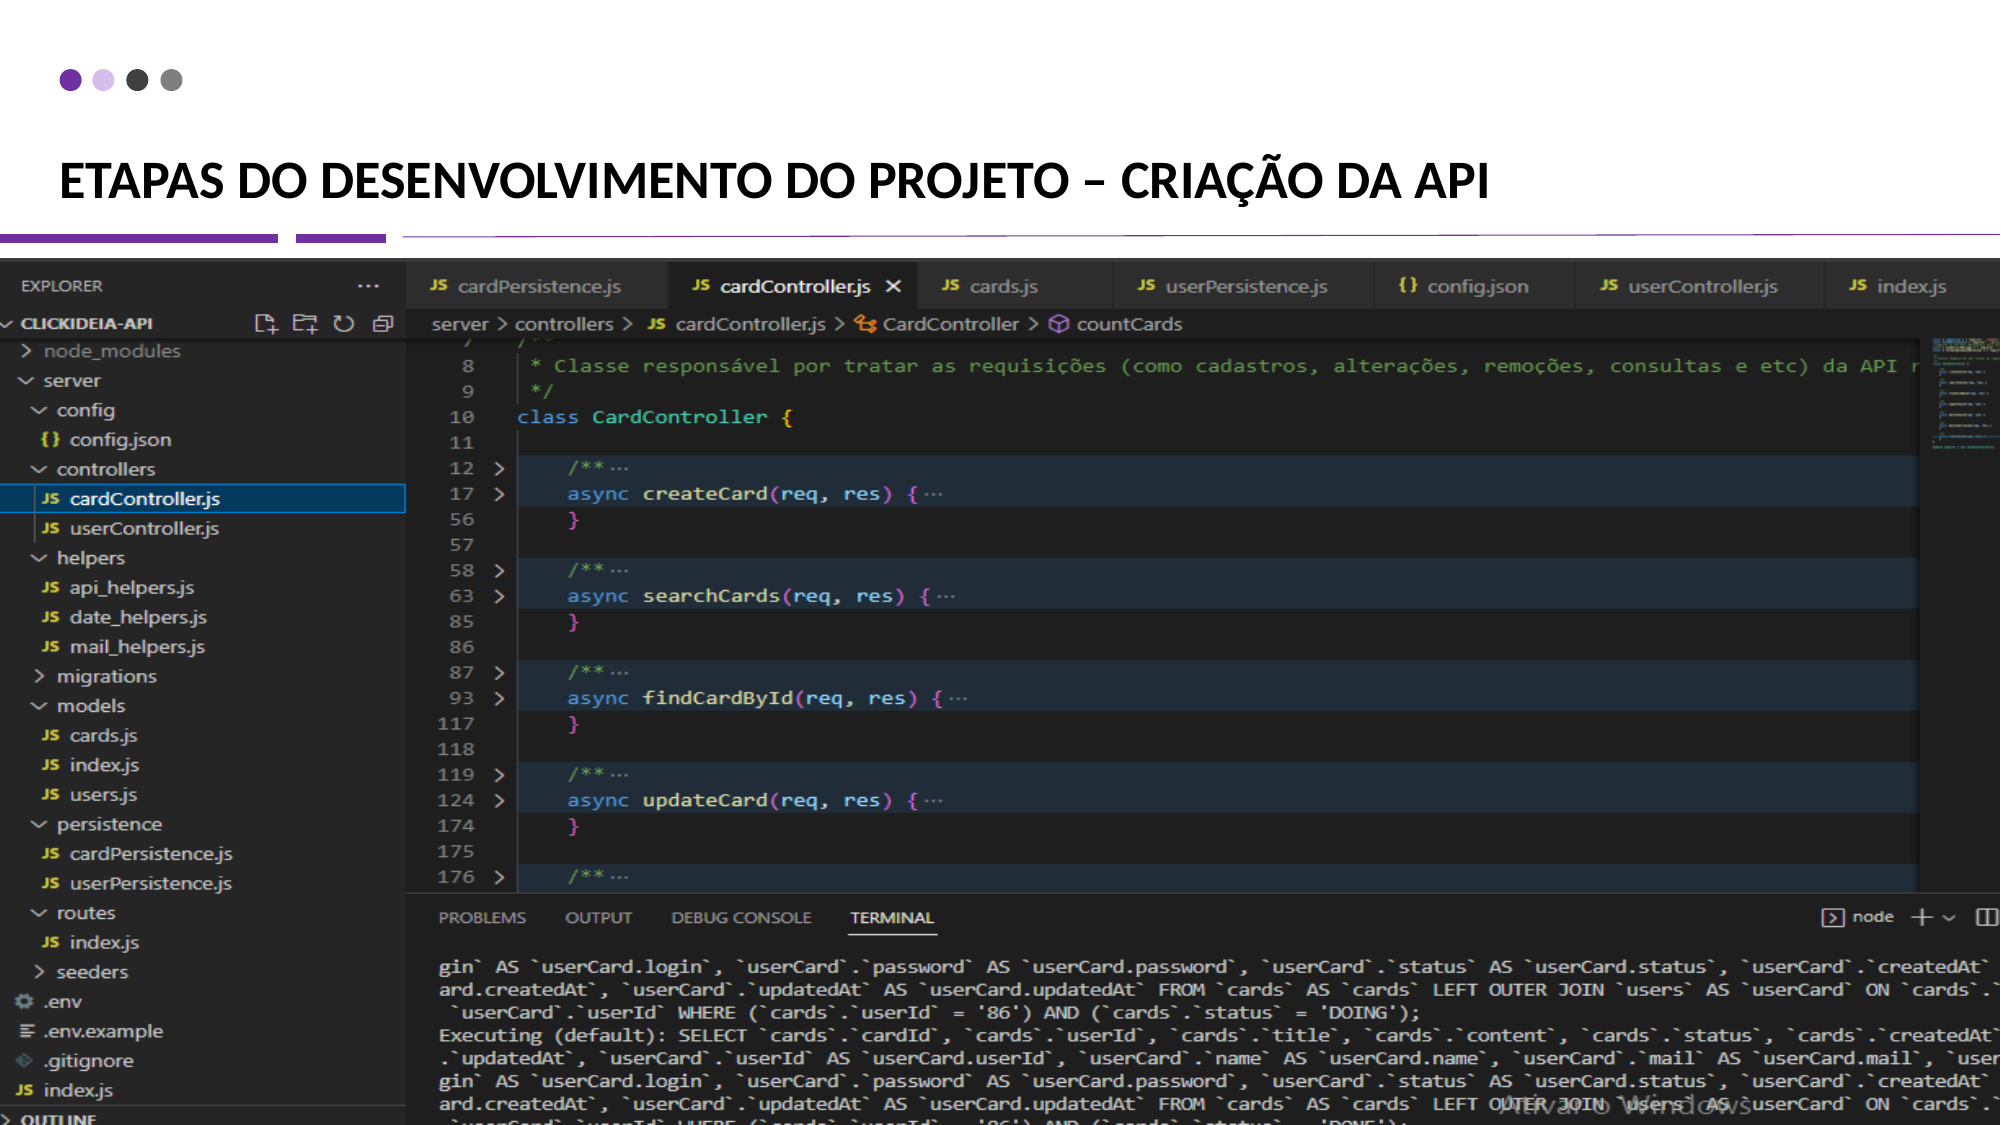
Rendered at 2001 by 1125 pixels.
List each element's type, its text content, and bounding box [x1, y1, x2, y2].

title ETAPAS DO DESENVOLVIMENTO DO PROJETO – criação DA API [59, 40, 1941, 211]
picture [0, 258, 2000, 1125]
